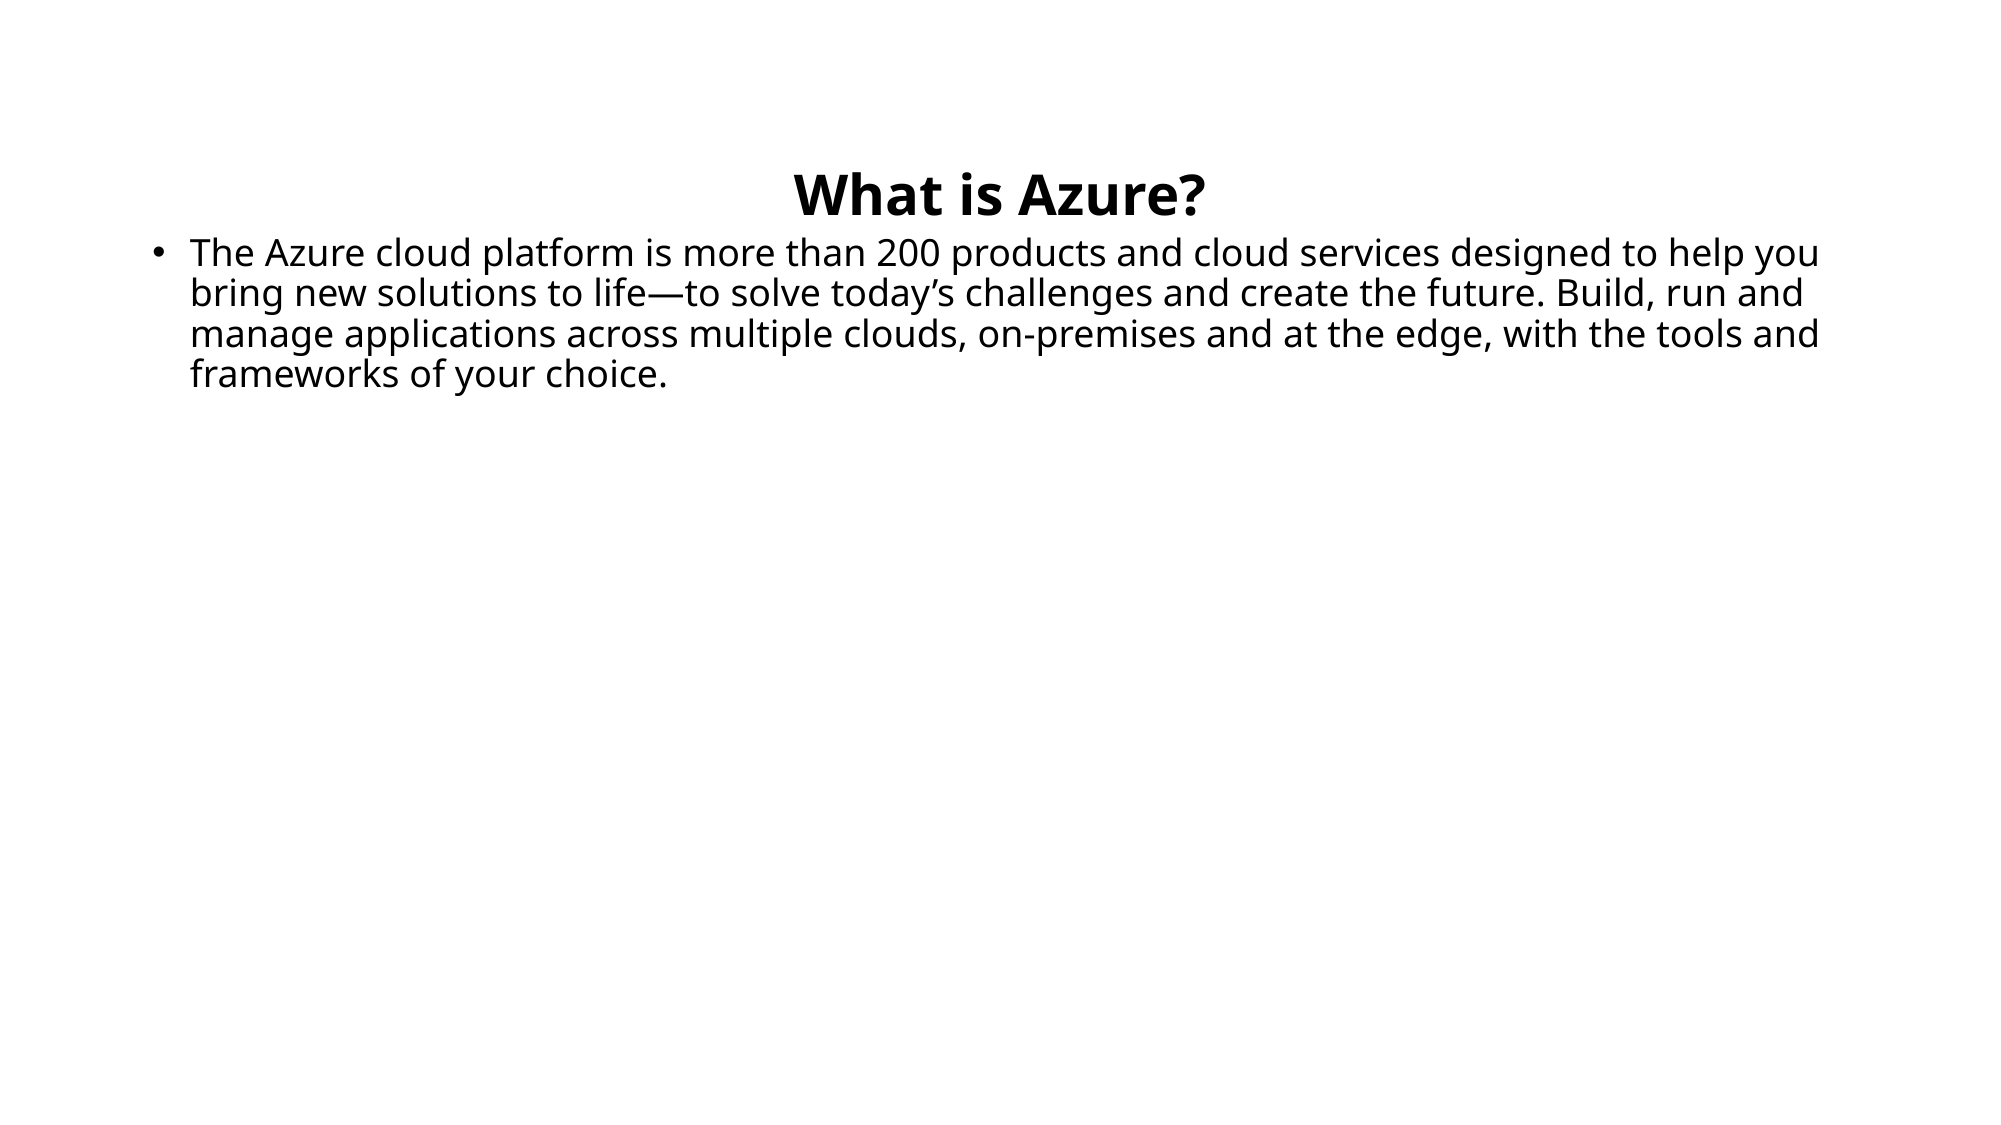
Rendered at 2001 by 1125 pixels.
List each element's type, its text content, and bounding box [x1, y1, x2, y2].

title What is Azure? [137, 59, 1863, 226]
list The Azure cloud platform is more than 200 products and cloud services designed to help you bring new solutions to life—to solve today’s challenges and create the future. Build, run and manage applications across multiple clouds, on-premises and at the edge, with the tools and frameworks of your choice. [137, 226, 1863, 1014]
